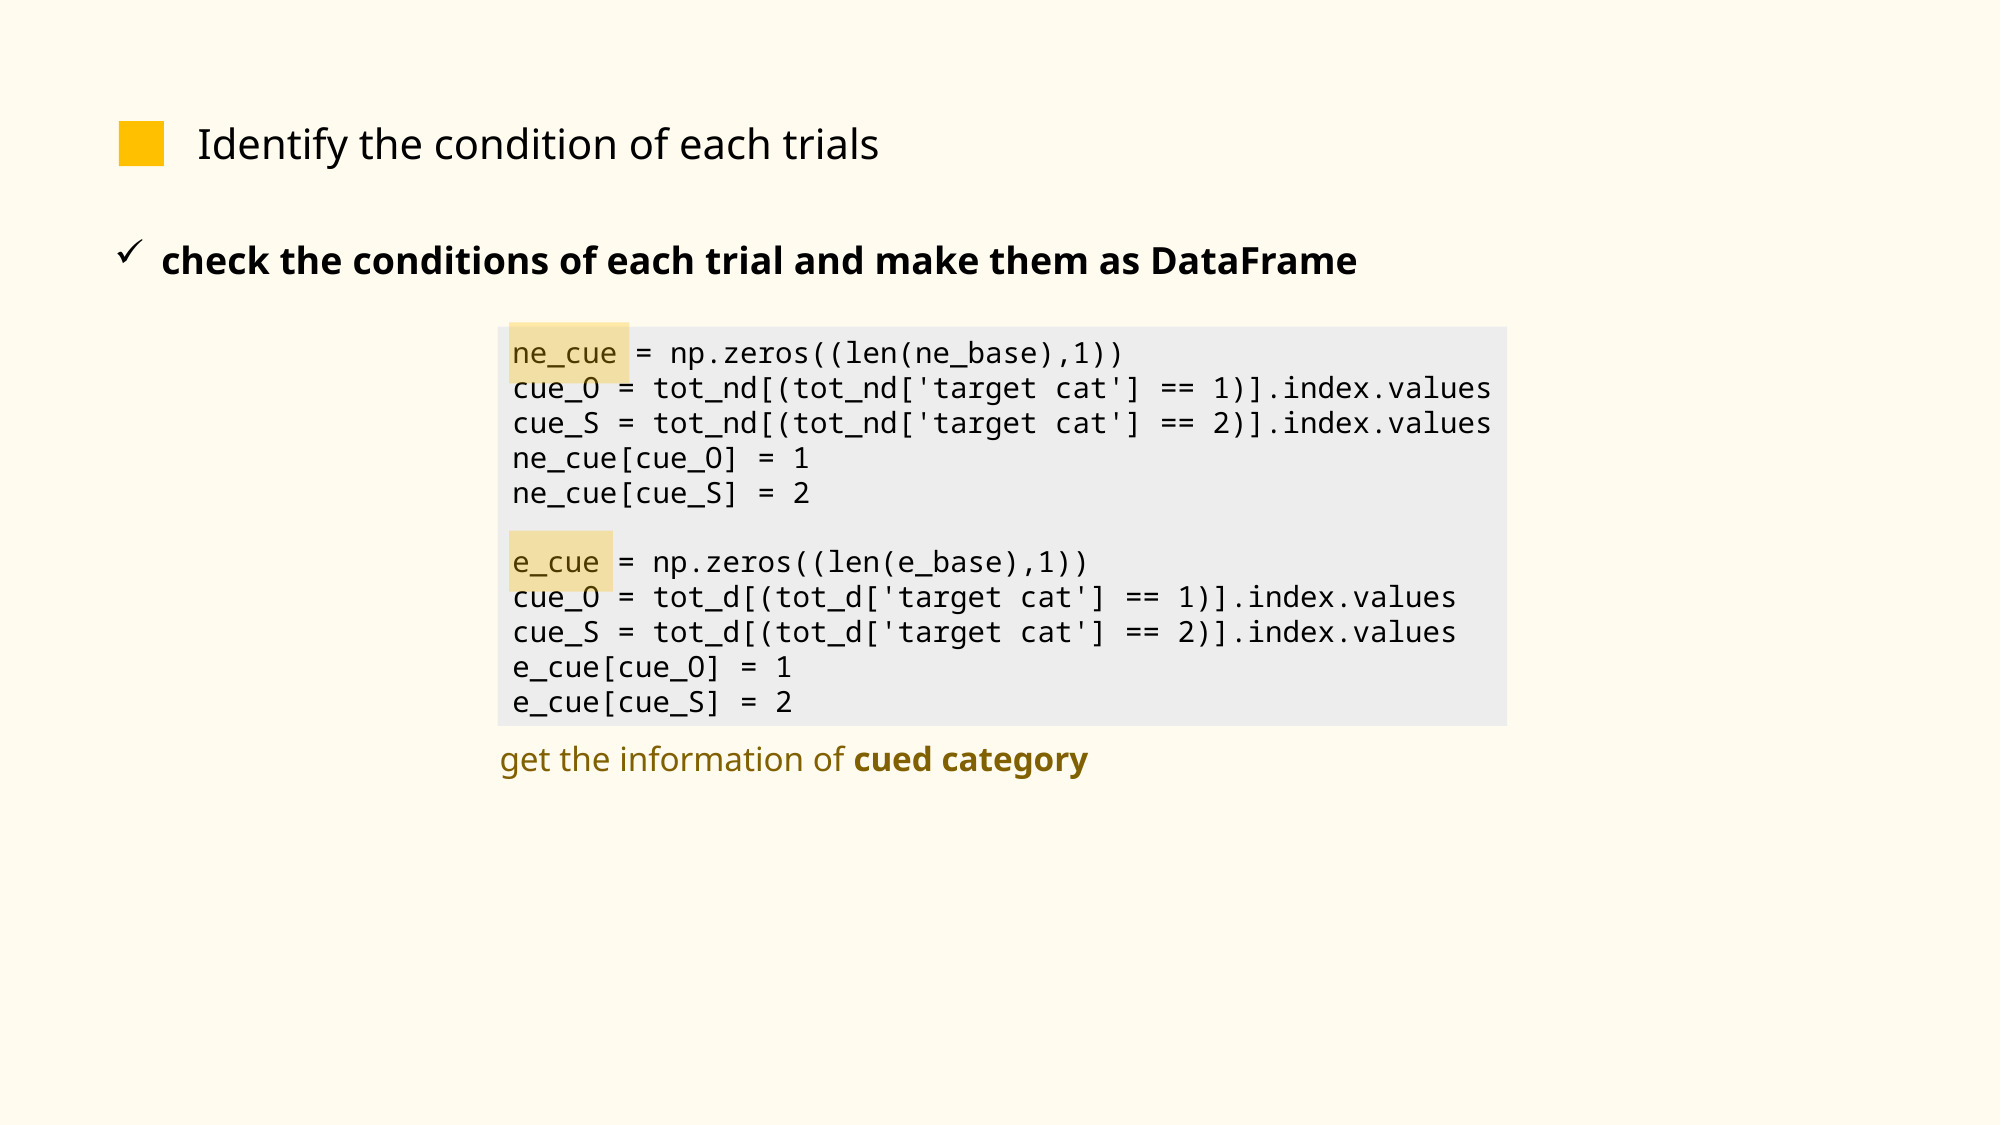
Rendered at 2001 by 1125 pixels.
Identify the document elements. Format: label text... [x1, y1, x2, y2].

text_box [508, 321, 630, 384]
text_box Identify the condition of each trials [161, 110, 895, 176]
text_box ne_cue = np.zeros((len(ne_base),1)) cue_O = tot_nd[(tot_nd['target cat'] == 1)].index.values cue_S = tot_nd[(tot_nd['target cat'] == 2)].index.values ne_cue[cue_O] = 1 ne_cue[cue_S] = 2 e_cue = np.zeros((len(e_base),1)) cue_O = tot_d[(tot_d['target cat'] == 1)].index.values cue_S = tot_d[(tot_d['target cat'] == 2)].index.values e_cue[cue_O] = 1 e_cue[cue_S] = 2 [497, 326, 1508, 726]
text_box get the information of cued category [484, 730, 1104, 786]
text_box check the conditions of each trial and make them as DataFrame [99, 229, 1374, 290]
text_box [118, 120, 161, 167]
text_box [508, 530, 614, 593]
